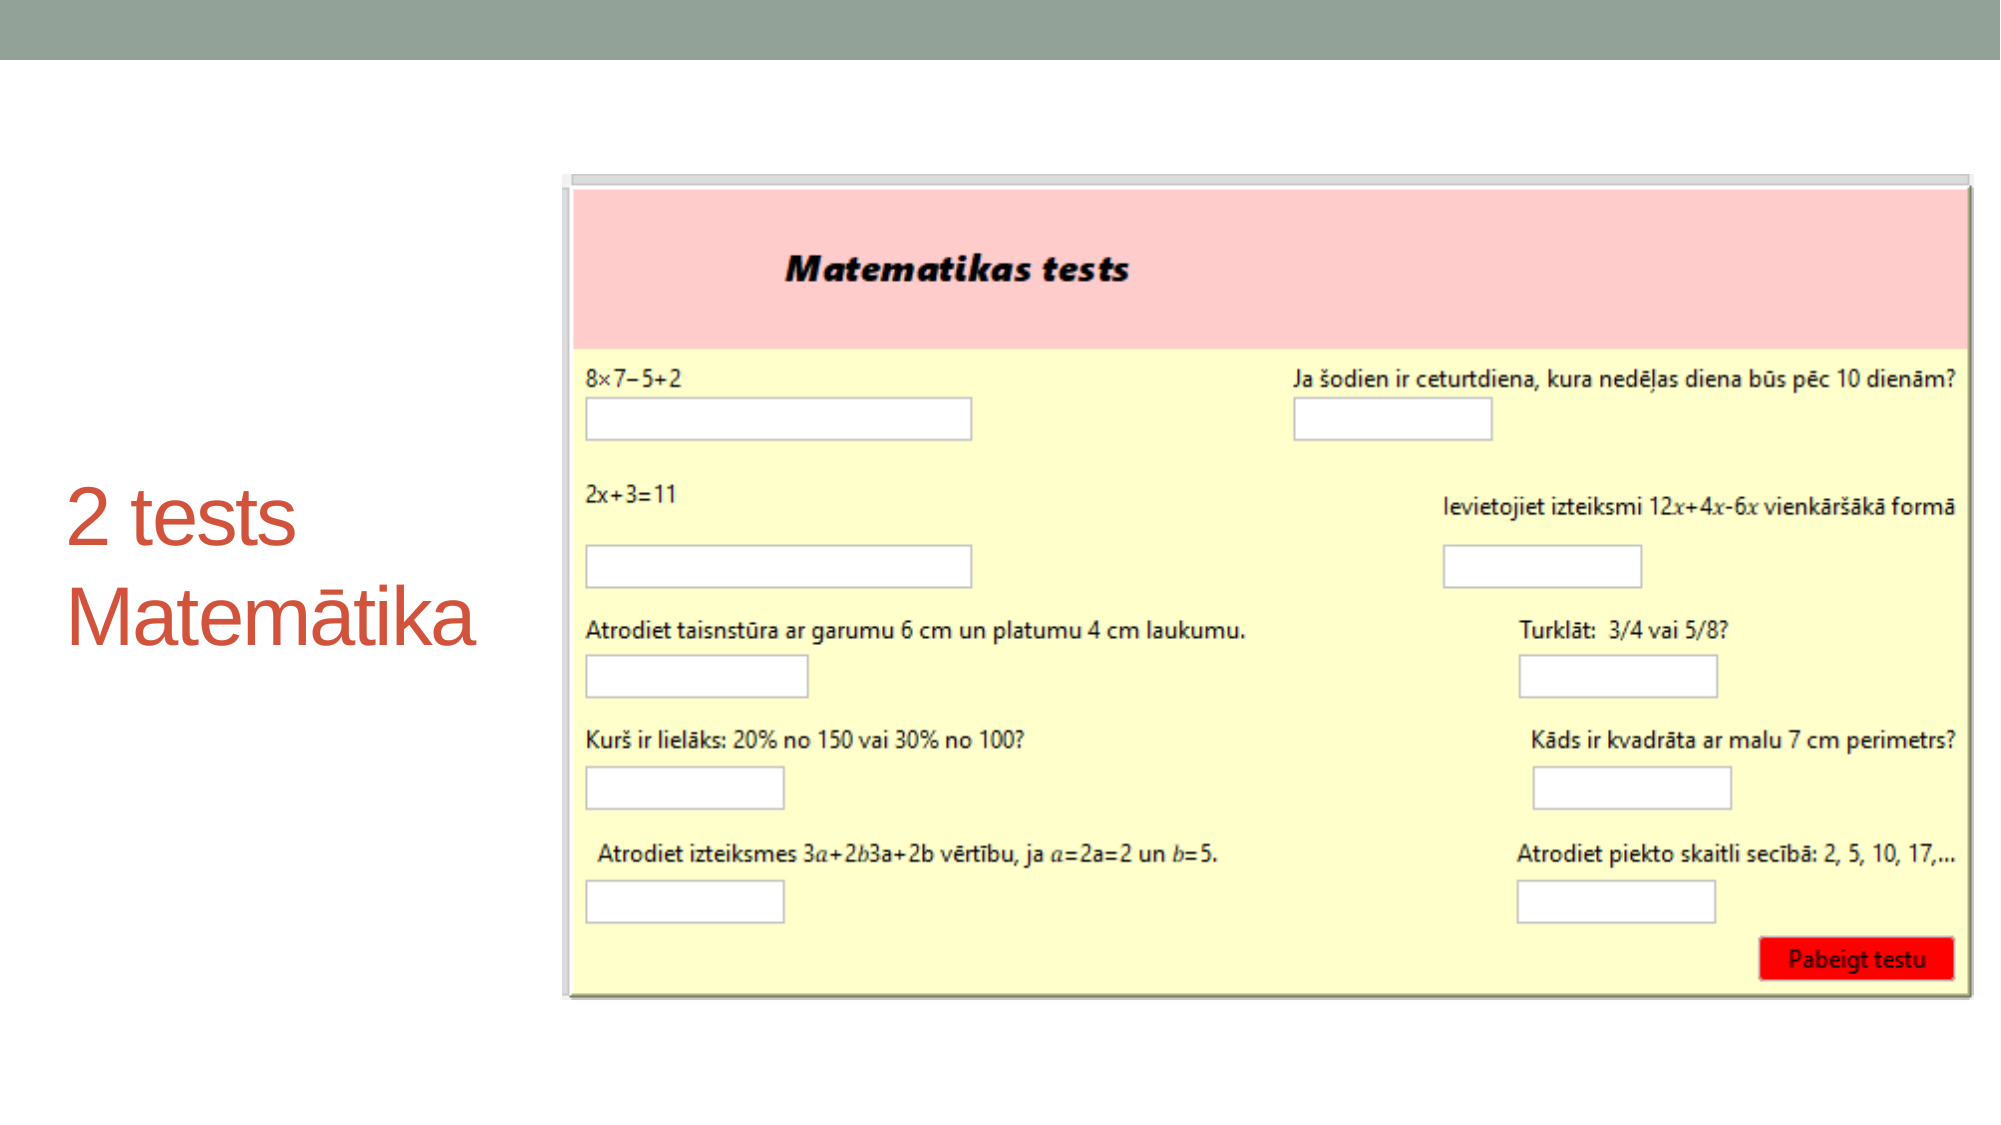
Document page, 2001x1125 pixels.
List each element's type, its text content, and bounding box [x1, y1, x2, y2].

title 2 tests Matemātika [50, 299, 559, 826]
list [562, 174, 1974, 1001]
